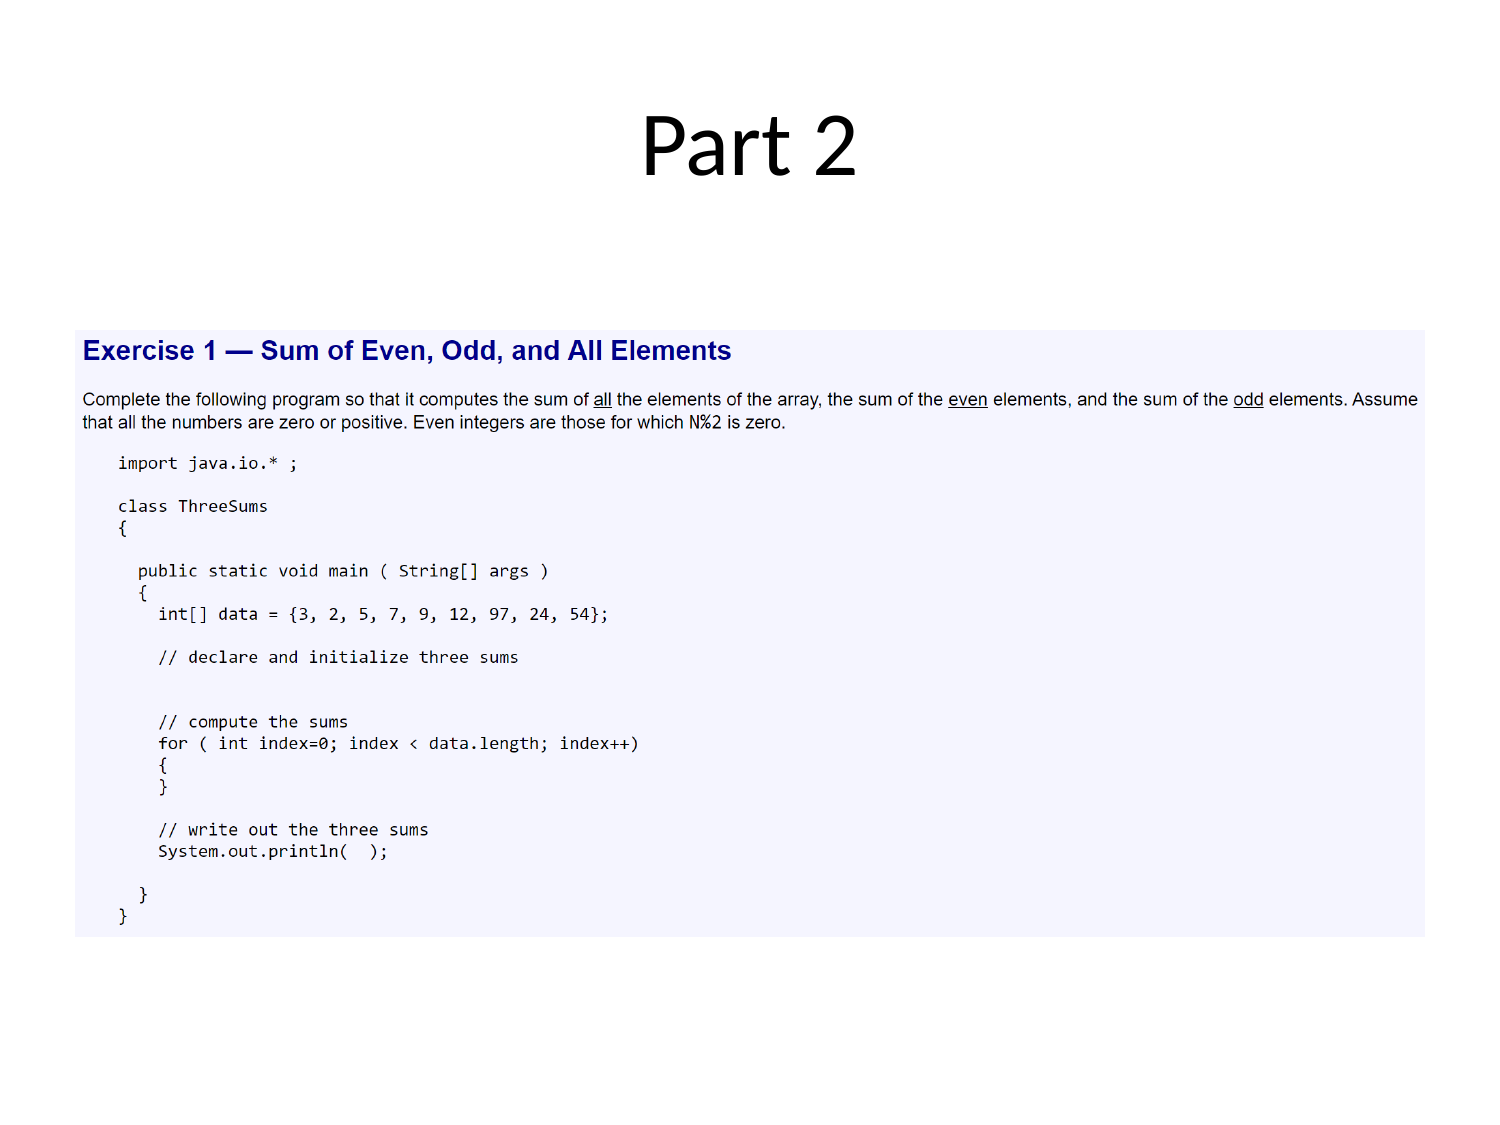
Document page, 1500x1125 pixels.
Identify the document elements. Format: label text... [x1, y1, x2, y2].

title Part 2 [75, 45, 1425, 233]
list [74, 330, 1426, 937]
